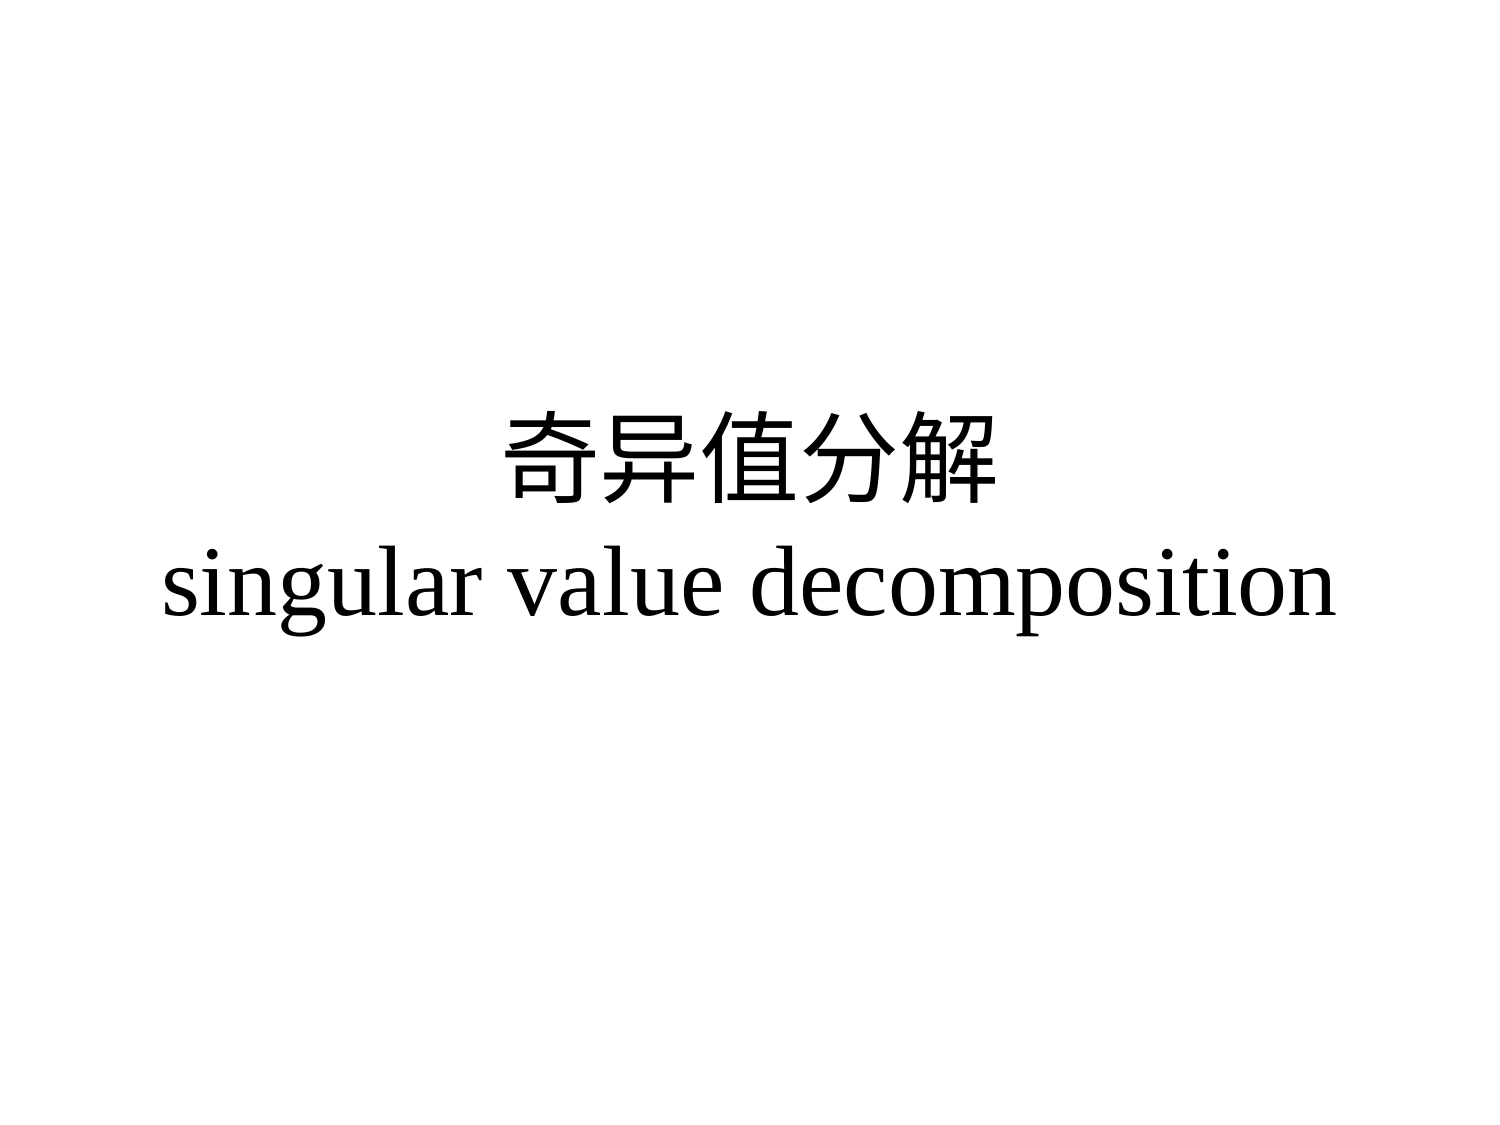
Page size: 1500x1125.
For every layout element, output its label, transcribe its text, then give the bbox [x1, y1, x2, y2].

title 奇异值分解 singular value decomposition [112, 349, 1388, 681]
